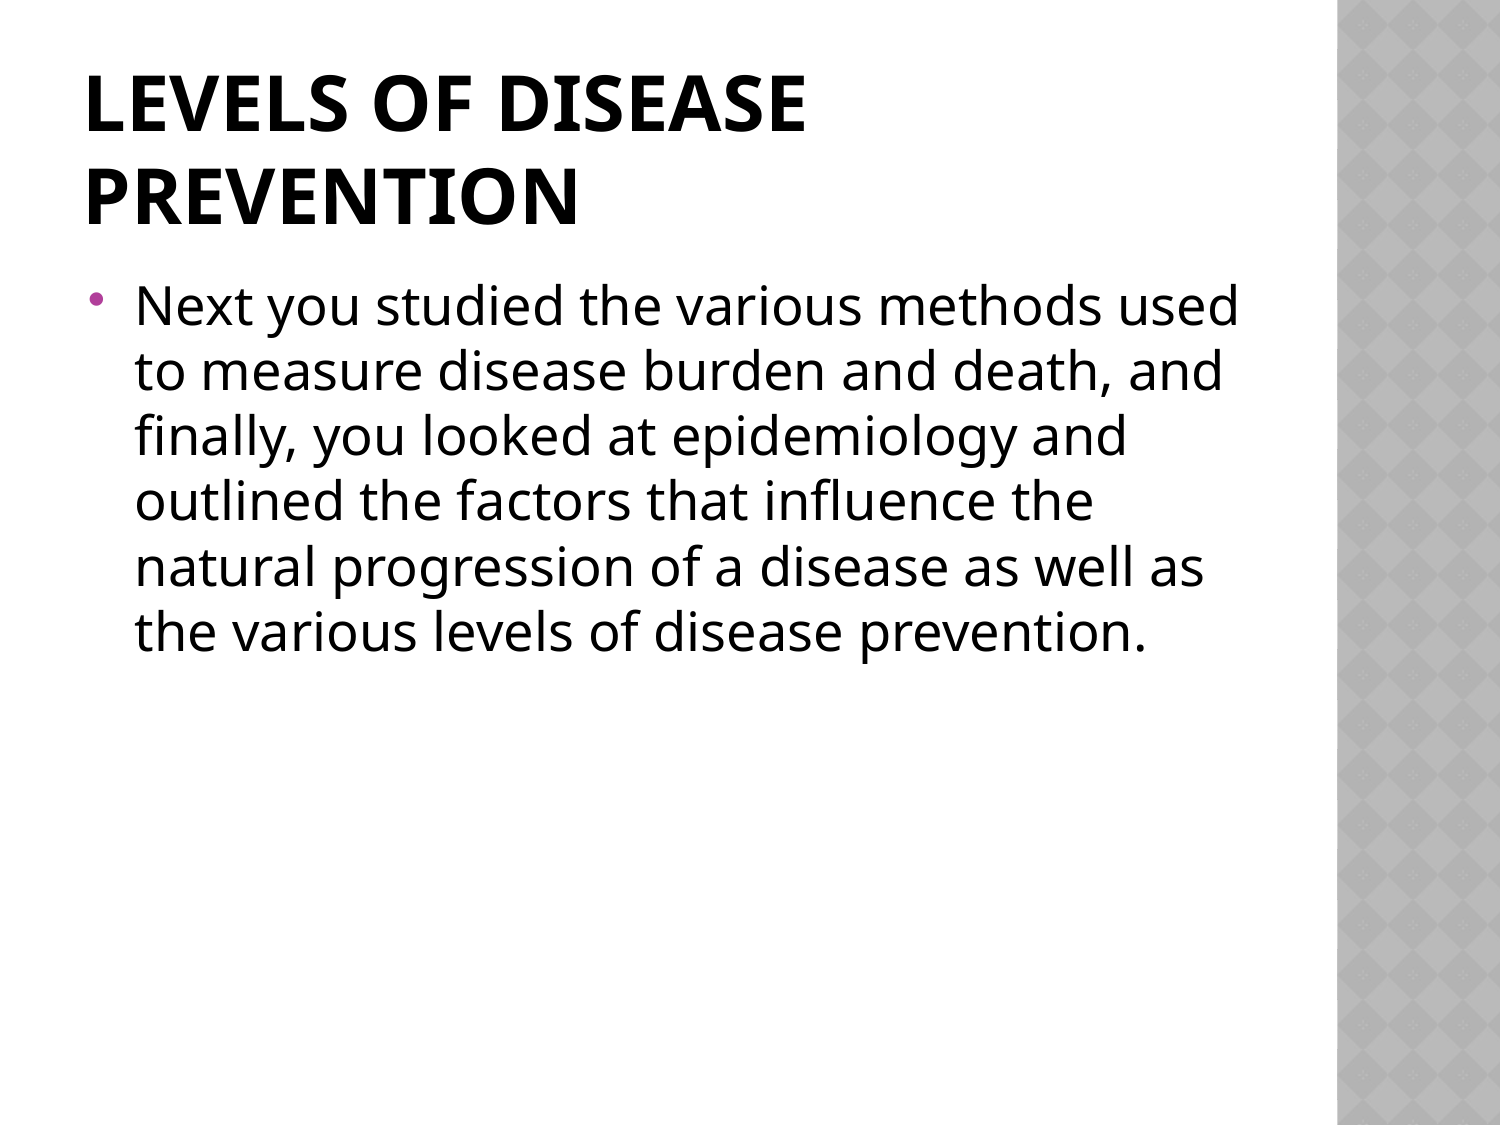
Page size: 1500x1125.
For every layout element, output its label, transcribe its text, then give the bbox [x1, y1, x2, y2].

title LEVELS OF DISEASE PREVENTION [75, 52, 1263, 240]
list Next you studied the various methods used to measure disease burden and death, and finally, you looked at epidemiology and outlined the factors that influence the natural progression of a disease as well as the various levels of disease prevention. [75, 264, 1263, 1059]
